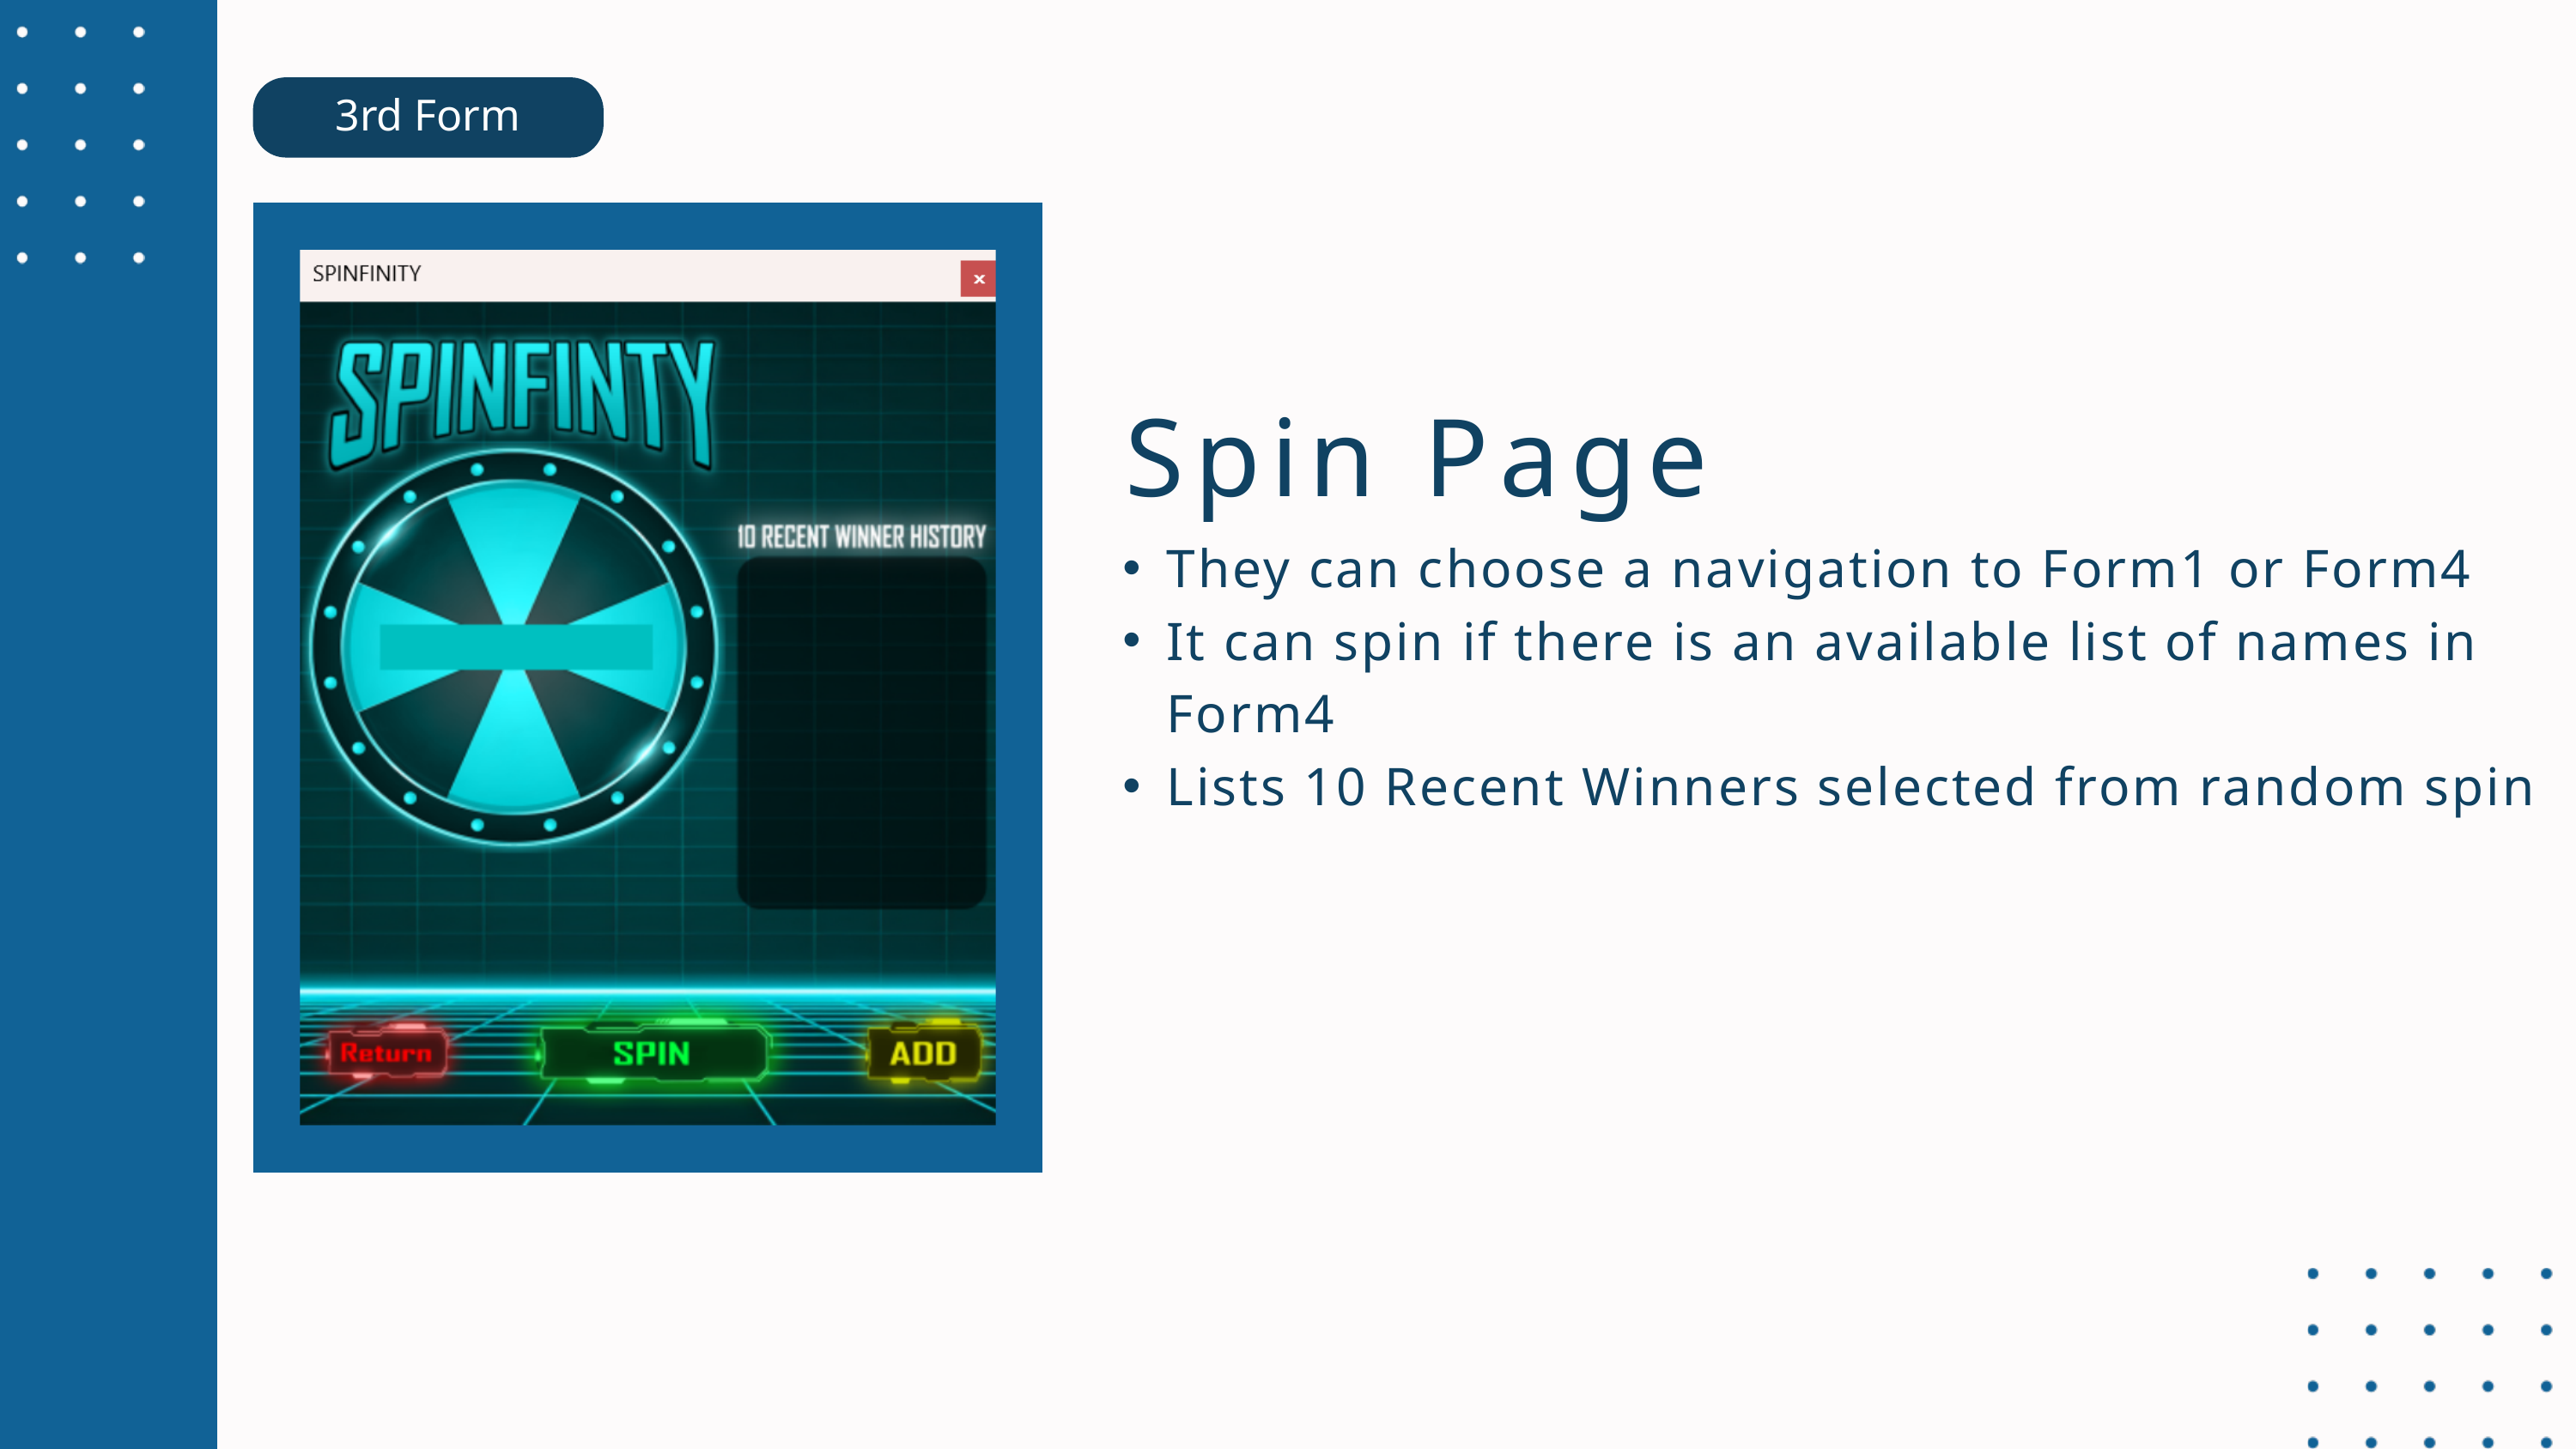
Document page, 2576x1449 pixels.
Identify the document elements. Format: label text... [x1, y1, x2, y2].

text_box [2307, 1268, 2576, 1449]
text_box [252, 76, 605, 158]
text_box They can choose a navigation to Form1 or Form4 It can spin if there is an available list of names in Form4 Lists 10 Recent Winners selected from random spin [1078, 452, 2542, 816]
text_box Spin Page [1125, 369, 2190, 518]
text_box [0, 0, 218, 1449]
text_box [252, 202, 1042, 1173]
